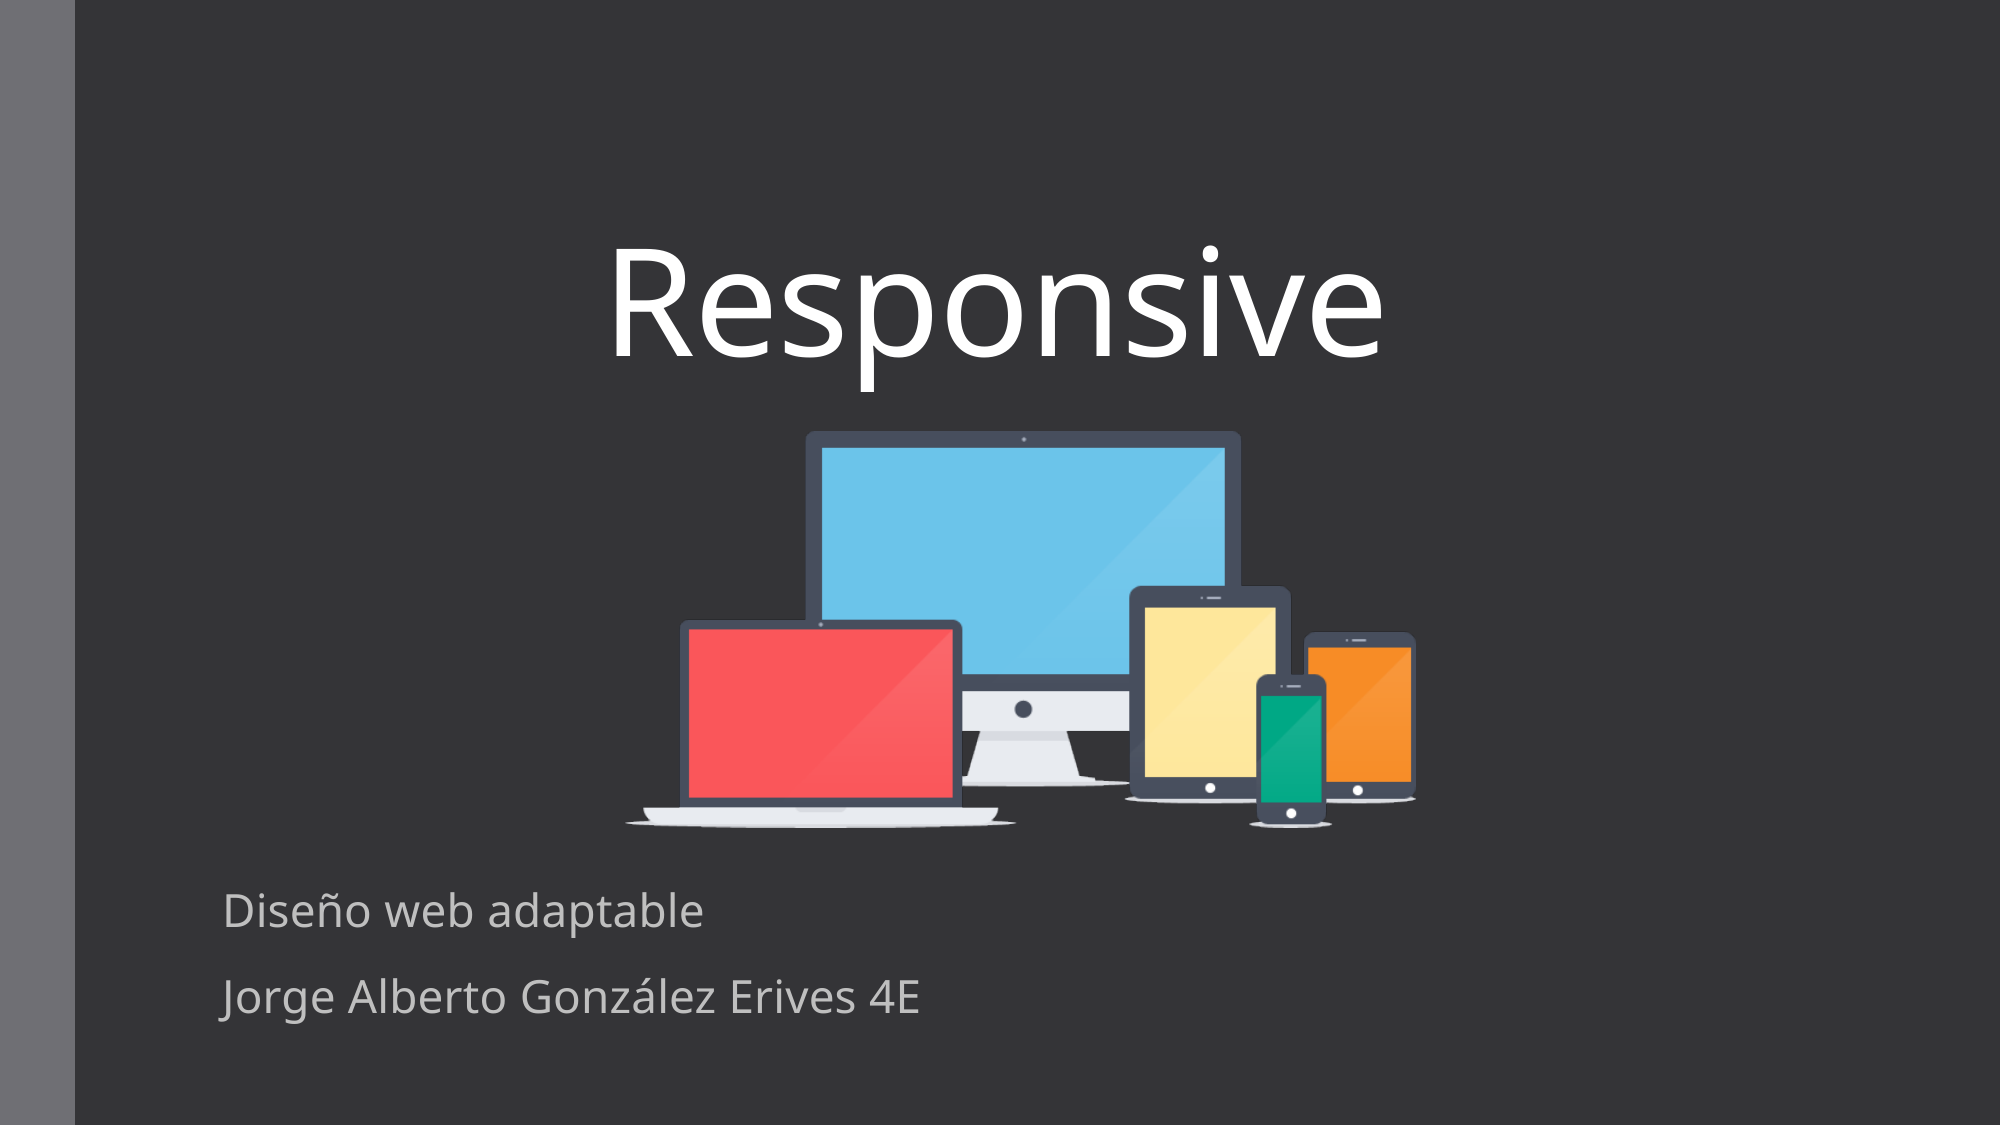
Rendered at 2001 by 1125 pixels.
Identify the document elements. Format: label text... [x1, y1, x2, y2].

subtitle Diseño web adaptable Jorge Alberto González Erives 4E [206, 878, 1752, 1061]
picture [625, 431, 1416, 829]
title Responsive [248, 117, 1794, 395]
